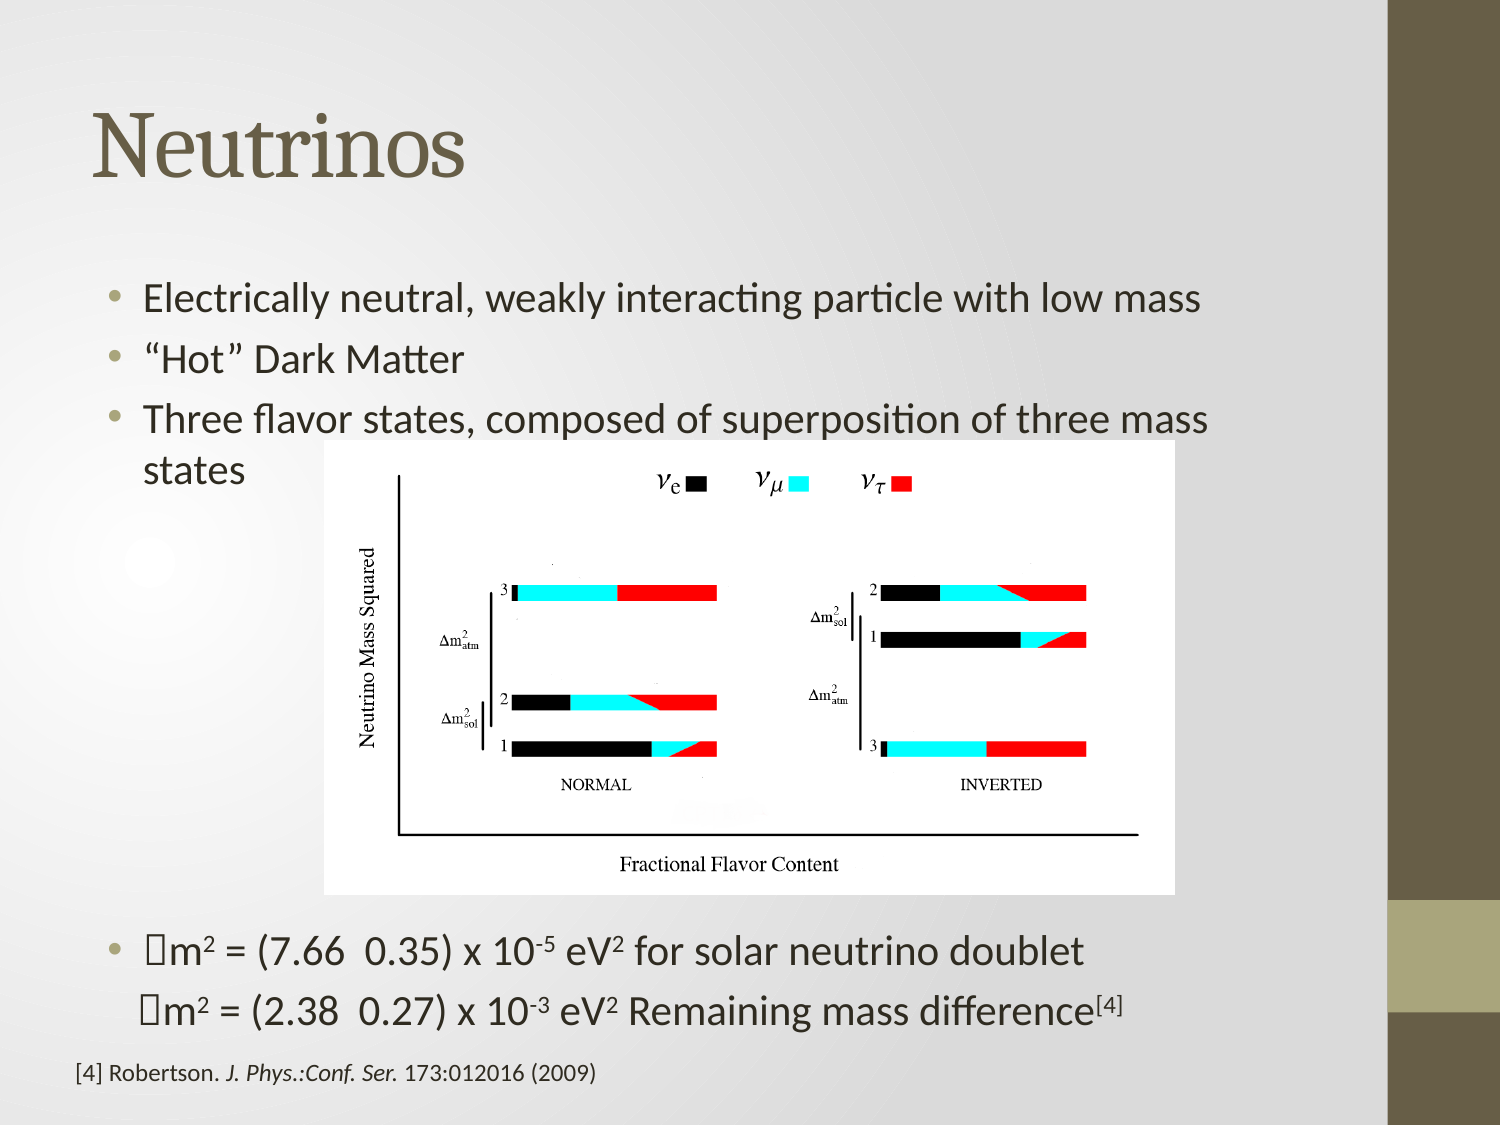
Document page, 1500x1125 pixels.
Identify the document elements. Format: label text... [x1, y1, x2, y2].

picture [324, 440, 1176, 895]
text_box [4] Robertson. J. Phys.:Conf. Ser. 173:012016 (2009) [60, 1049, 1311, 1094]
title Neutrinos [75, 45, 1325, 233]
